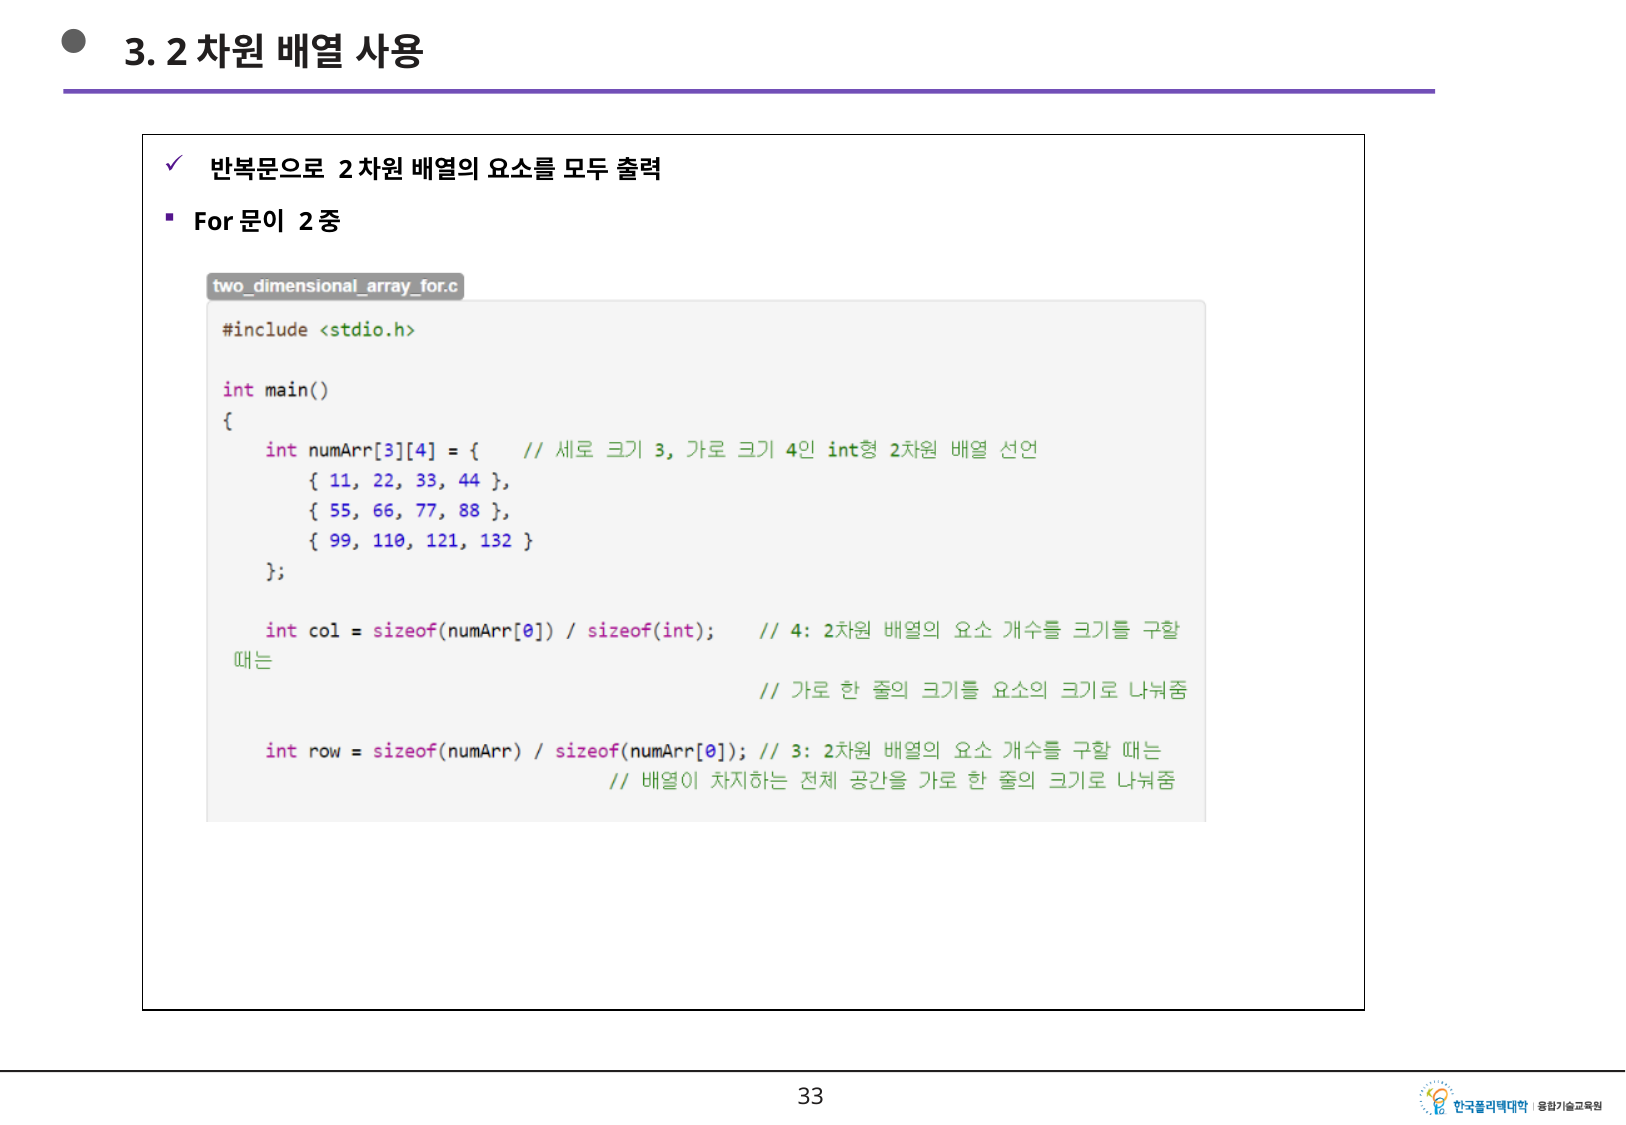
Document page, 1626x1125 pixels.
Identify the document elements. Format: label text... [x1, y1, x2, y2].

picture [203, 268, 1210, 822]
text_box 반복문으로 2차원 배열의 요소를 모두 출력 For문이 2중 [142, 134, 1365, 1011]
picture [1415, 1076, 1604, 1118]
text_box [44, 0, 1604, 114]
text_box 3. 2차원 배열 사용 [109, 20, 943, 93]
text_box 32 [765, 1072, 857, 1123]
